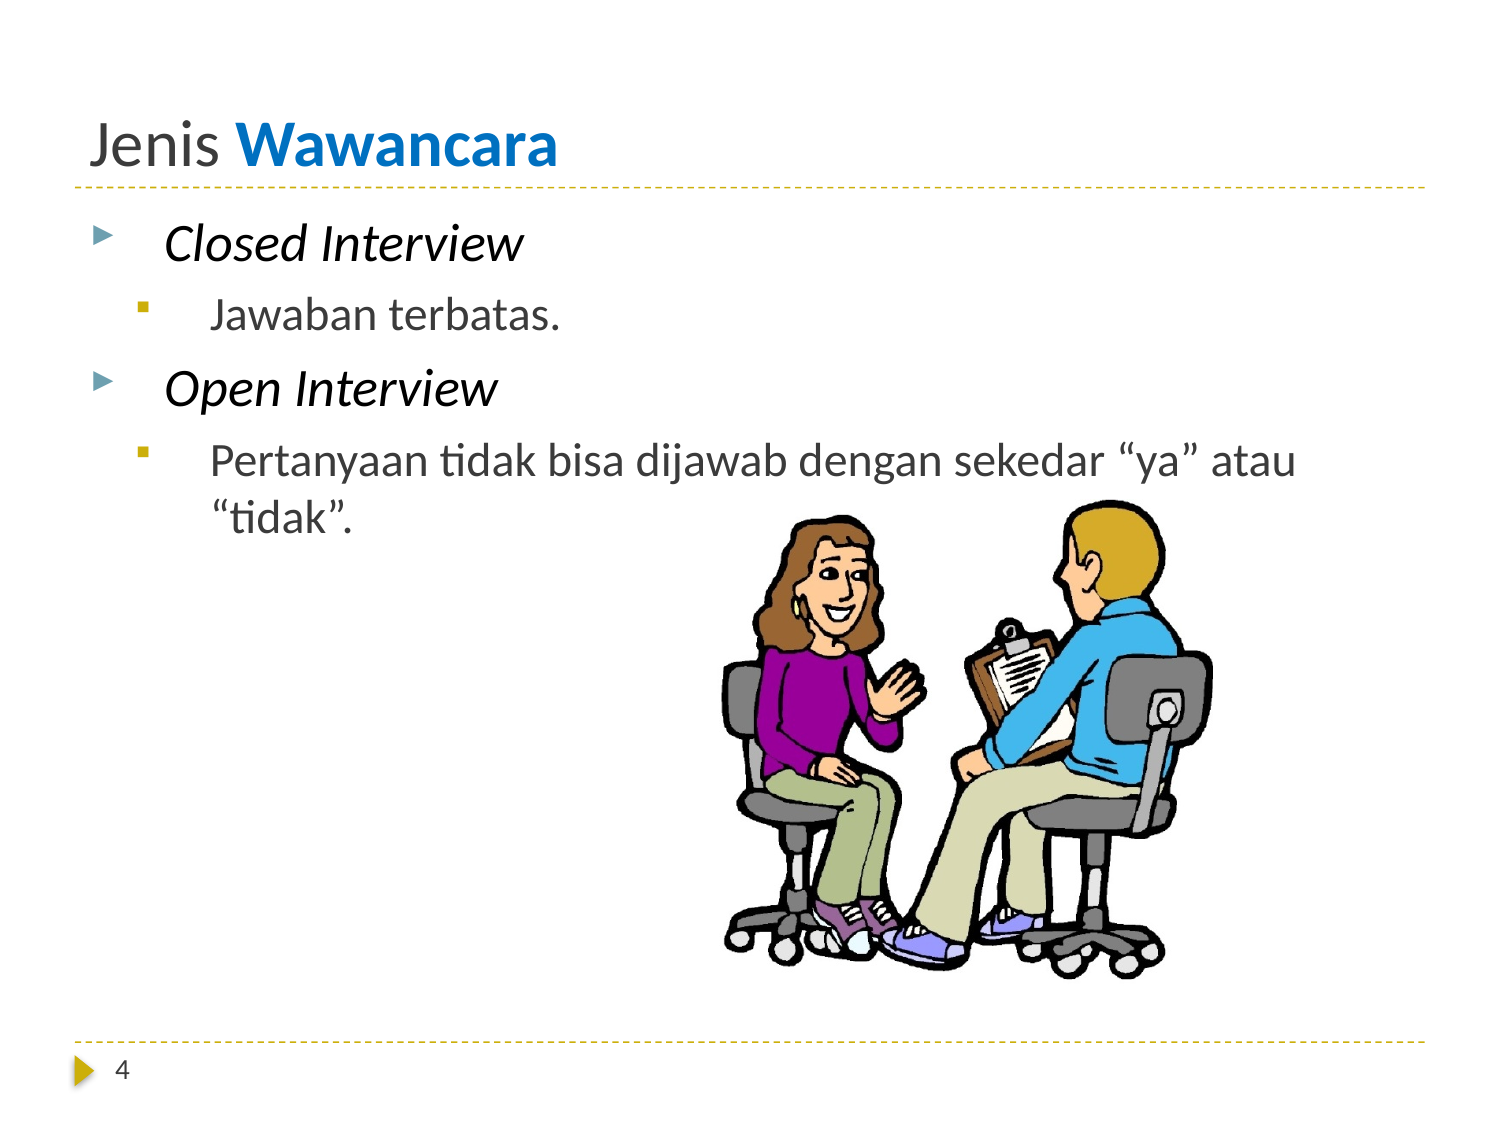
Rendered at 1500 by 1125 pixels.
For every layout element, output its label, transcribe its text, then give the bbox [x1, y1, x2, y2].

list Closed Interview Jawaban terbatas. Open Interview Pertanyaan tidak bisa dijawab dengan sekedar “ya” atau “tidak”. [75, 200, 1425, 1010]
picture [712, 499, 1213, 987]
slide_number 4 [100, 1042, 426, 1103]
title Jenis Wawancara [75, 24, 1425, 188]
